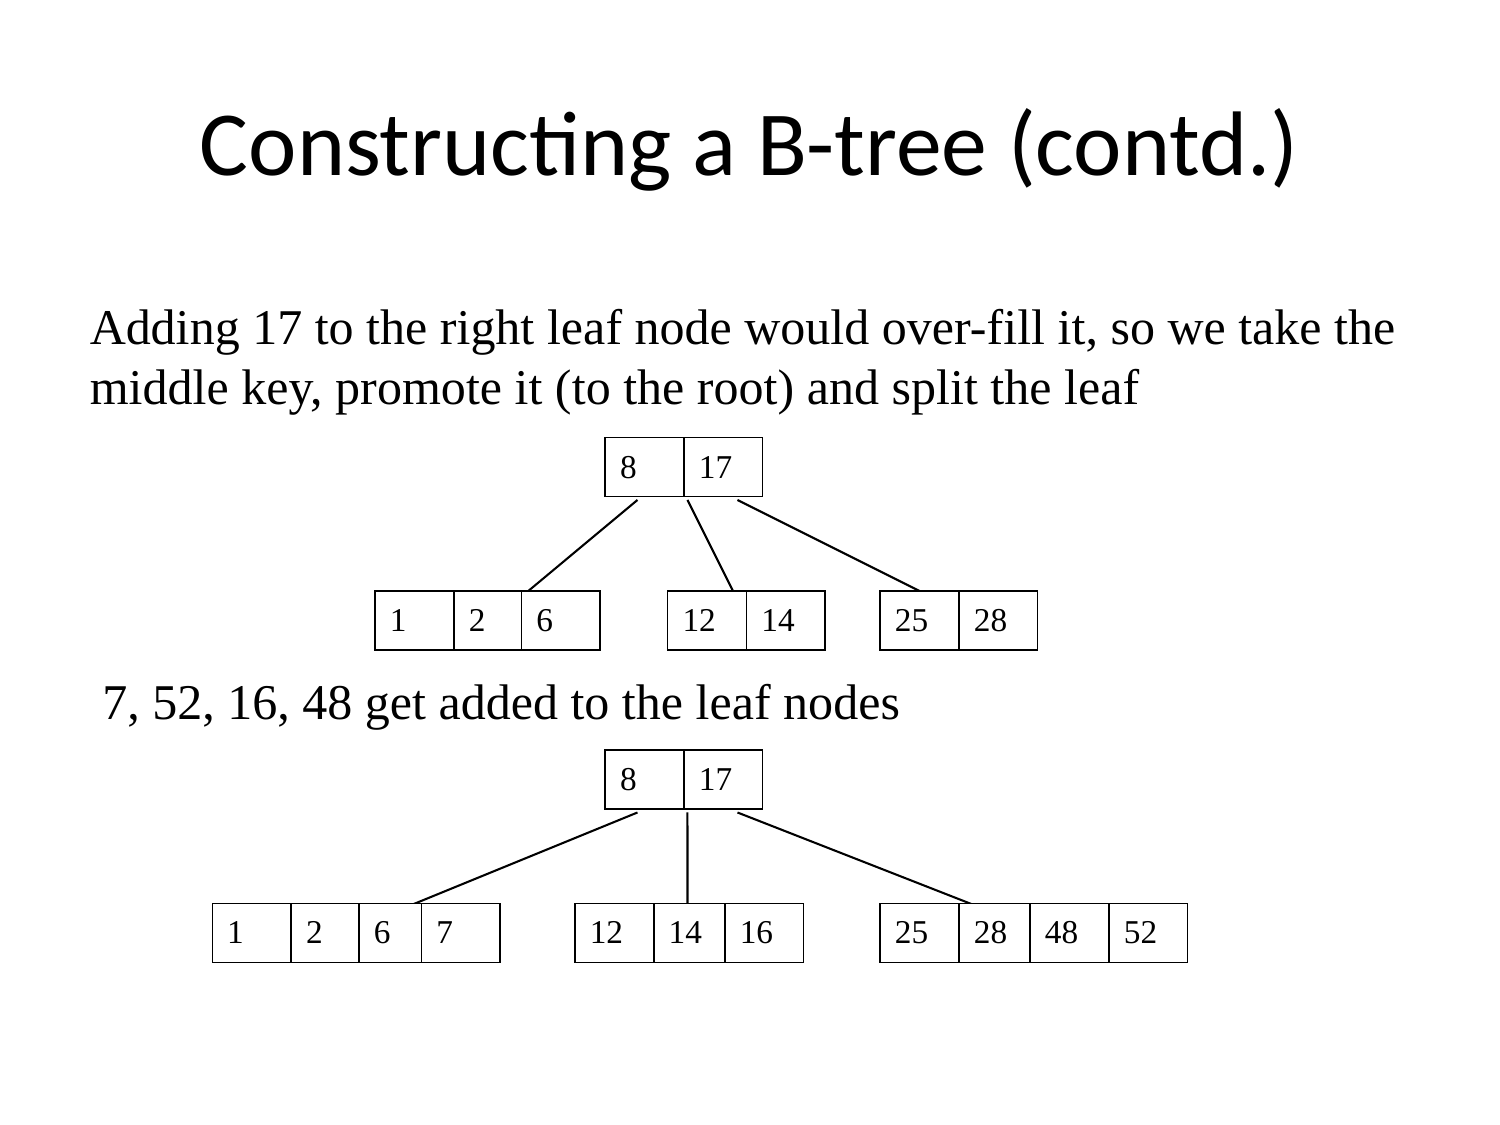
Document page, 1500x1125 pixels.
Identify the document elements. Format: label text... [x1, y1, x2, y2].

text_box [87, 662, 1438, 963]
text_box Adding 17 to the right leaf node would over-fill it, so we take the middle key, promote it (to the root) and split the leaf [75, 287, 1450, 423]
text_box 14 [746, 590, 825, 650]
text_box 1 [374, 590, 453, 650]
title Constructing a B-tree (contd.) [75, 45, 1425, 233]
text_box 8 [605, 437, 684, 497]
text_box 17 [684, 437, 763, 497]
text_box 12 [667, 590, 746, 650]
text_box 28 [959, 590, 1038, 650]
text_box 25 [880, 590, 959, 650]
text_box 2 [453, 590, 521, 650]
text_box 6 [521, 590, 600, 650]
